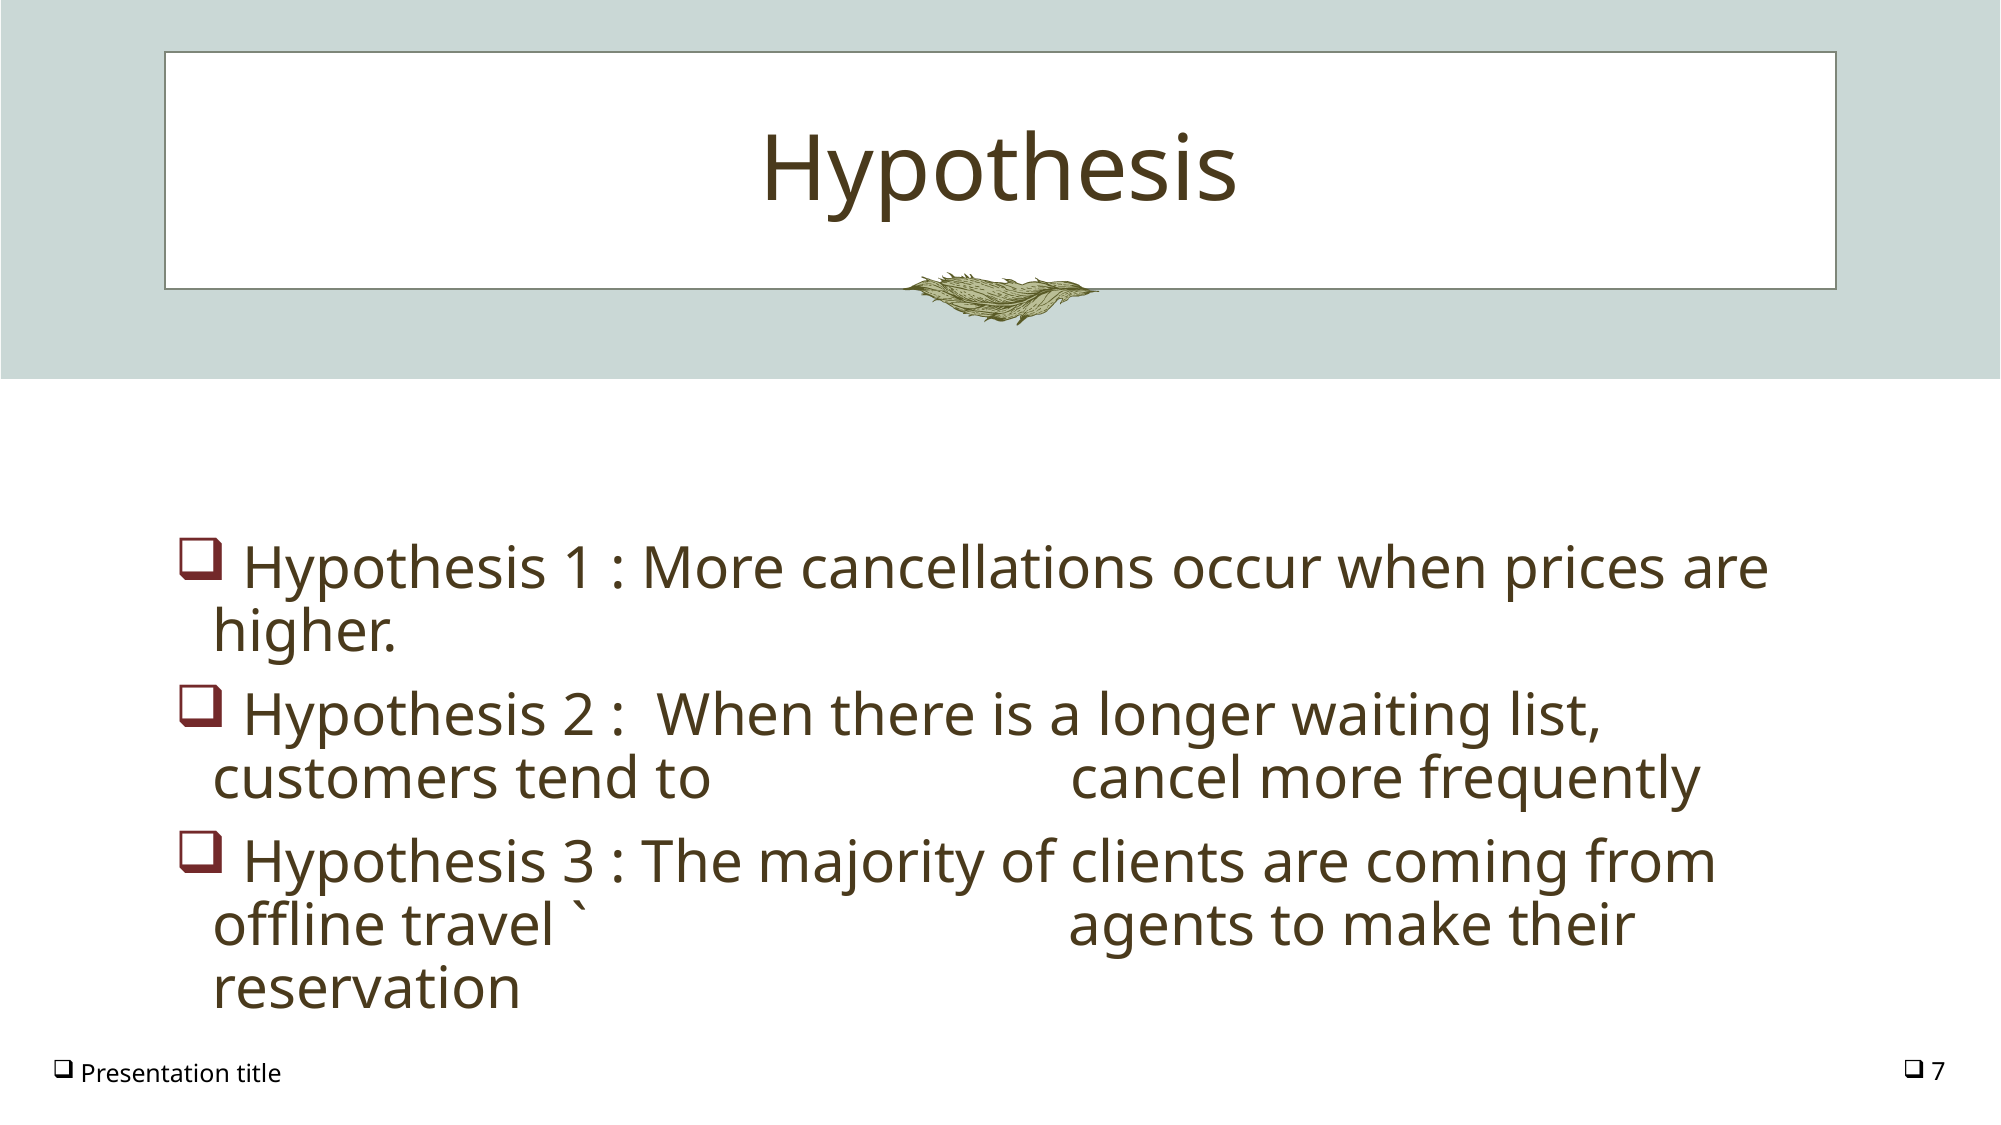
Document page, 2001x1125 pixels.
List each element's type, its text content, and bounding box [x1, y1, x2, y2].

picture [901, 280, 1100, 326]
slide_number 7 [1510, 1042, 1961, 1103]
title Hypothesis [62, 62, 1938, 280]
list Hypothesis 1 : More cancellations occur when prices are higher. Hypothesis 2 : When there is a longer waiting list, customers tend to cancel more frequently Hypothesis 3 : The majority of clients are coming from offline travel ` agents to make their reservation [159, 440, 1841, 985]
footer Presentation title [37, 1042, 713, 1103]
